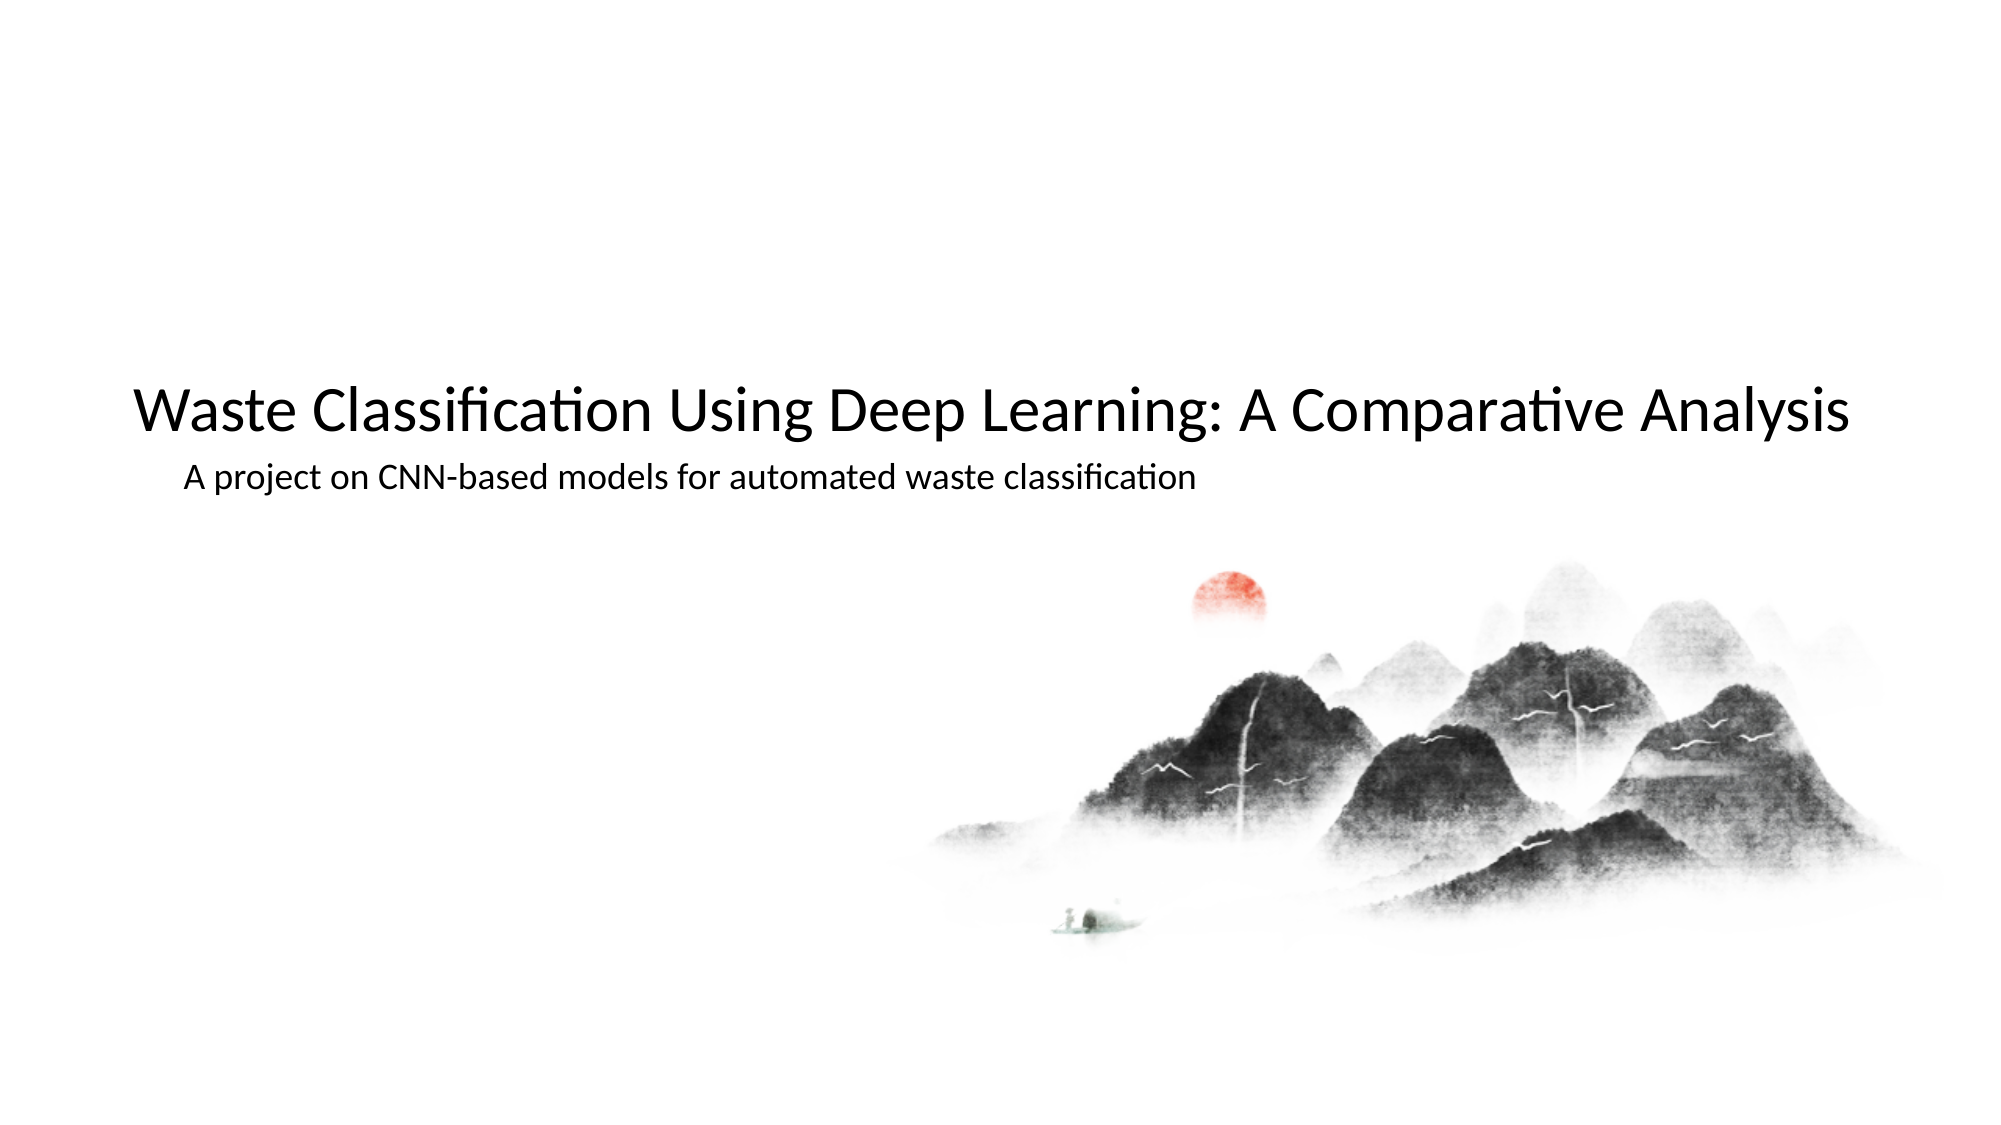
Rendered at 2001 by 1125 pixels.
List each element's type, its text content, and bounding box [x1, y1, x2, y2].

picture [1, 0, 1999, 1125]
title Waste Classification Using Deep Learning: A Comparative Analysis [133, 191, 1867, 445]
list A project on CNN-based models for automated waste classification [168, 444, 1349, 558]
